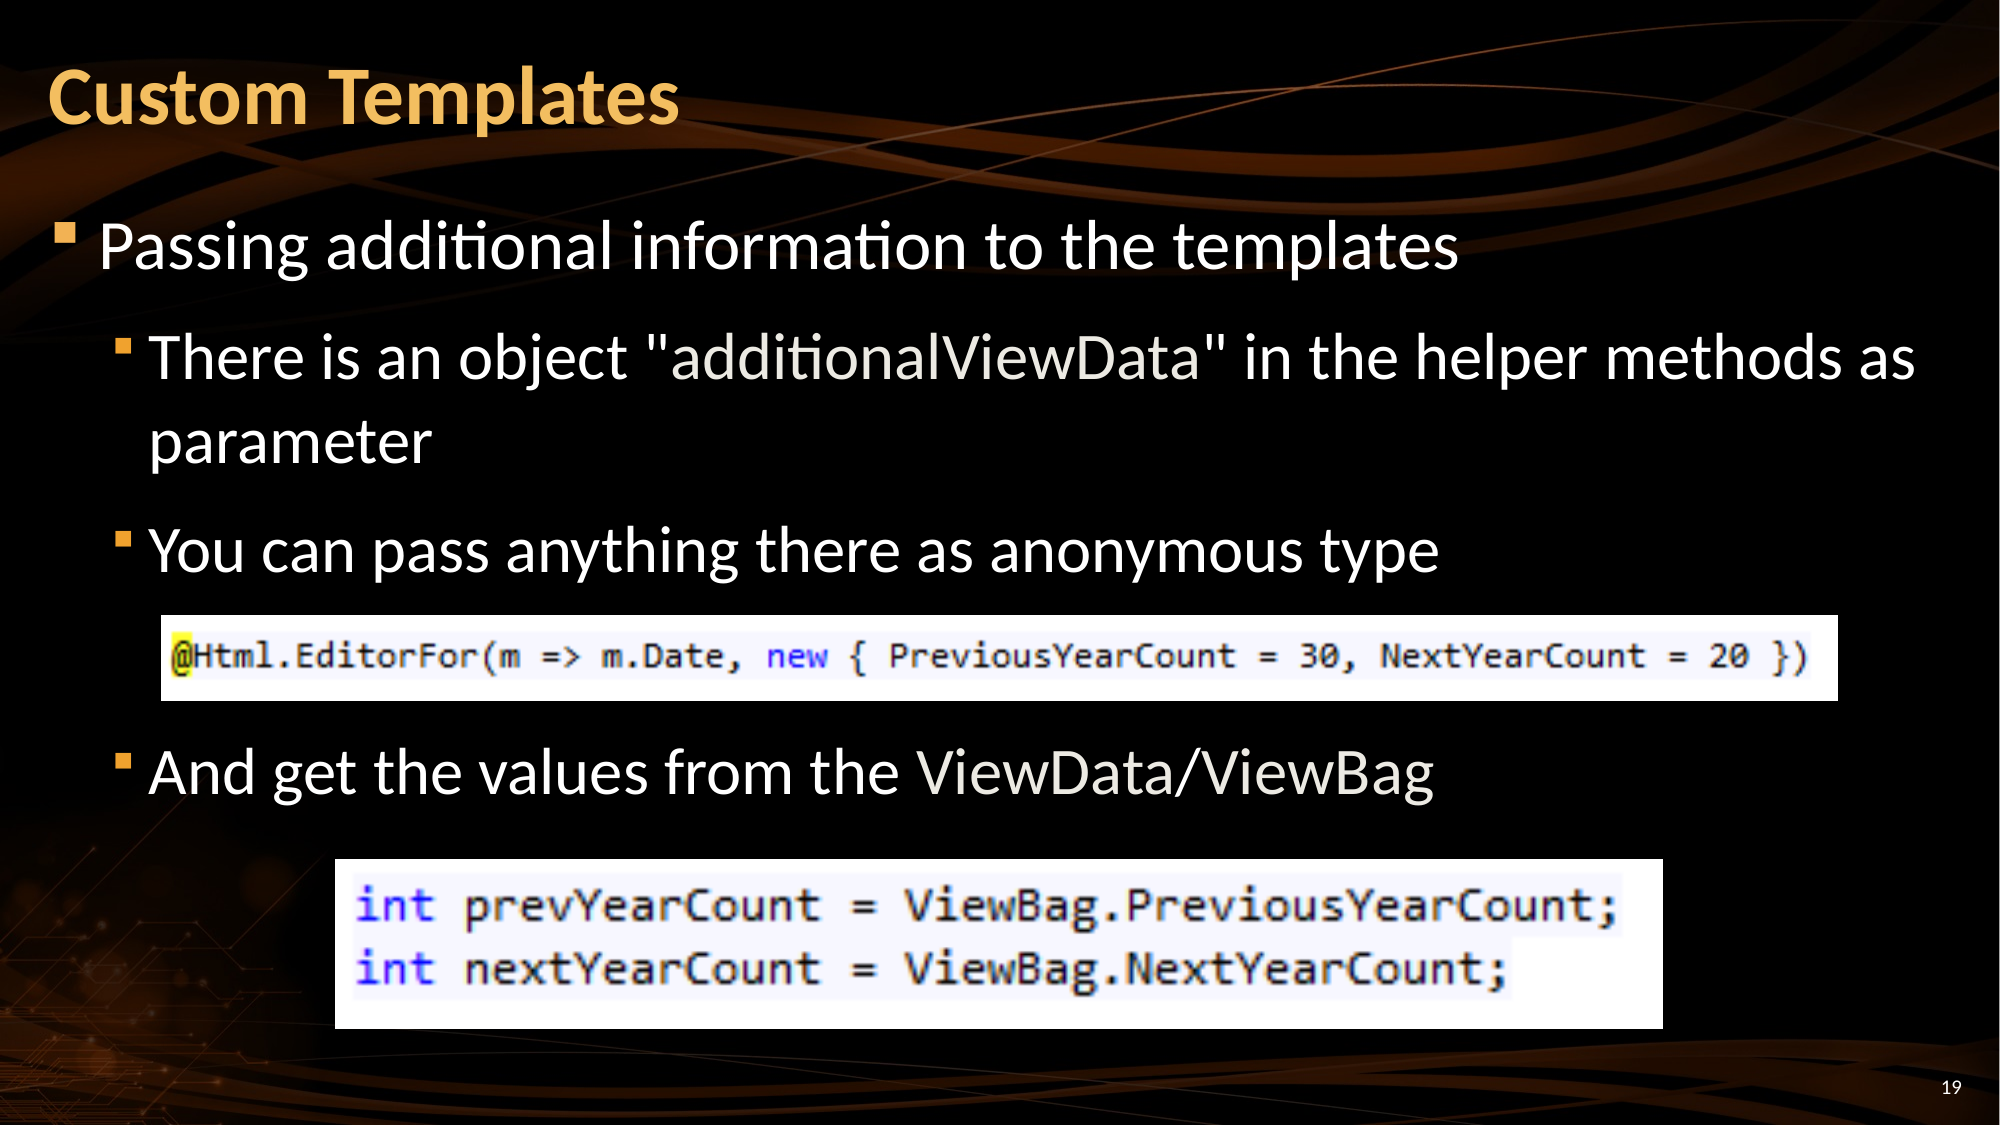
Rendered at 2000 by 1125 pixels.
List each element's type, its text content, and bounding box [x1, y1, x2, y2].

title Custom Templates [30, 6, 1602, 189]
list Passing additional information to the templates There is an object "additionalViewData" in the helper methods as parameter You can pass anything there as anonymous type And get the values from the ViewData/ViewBag [31, 188, 1968, 1103]
picture [0, 0, 2000, 1125]
